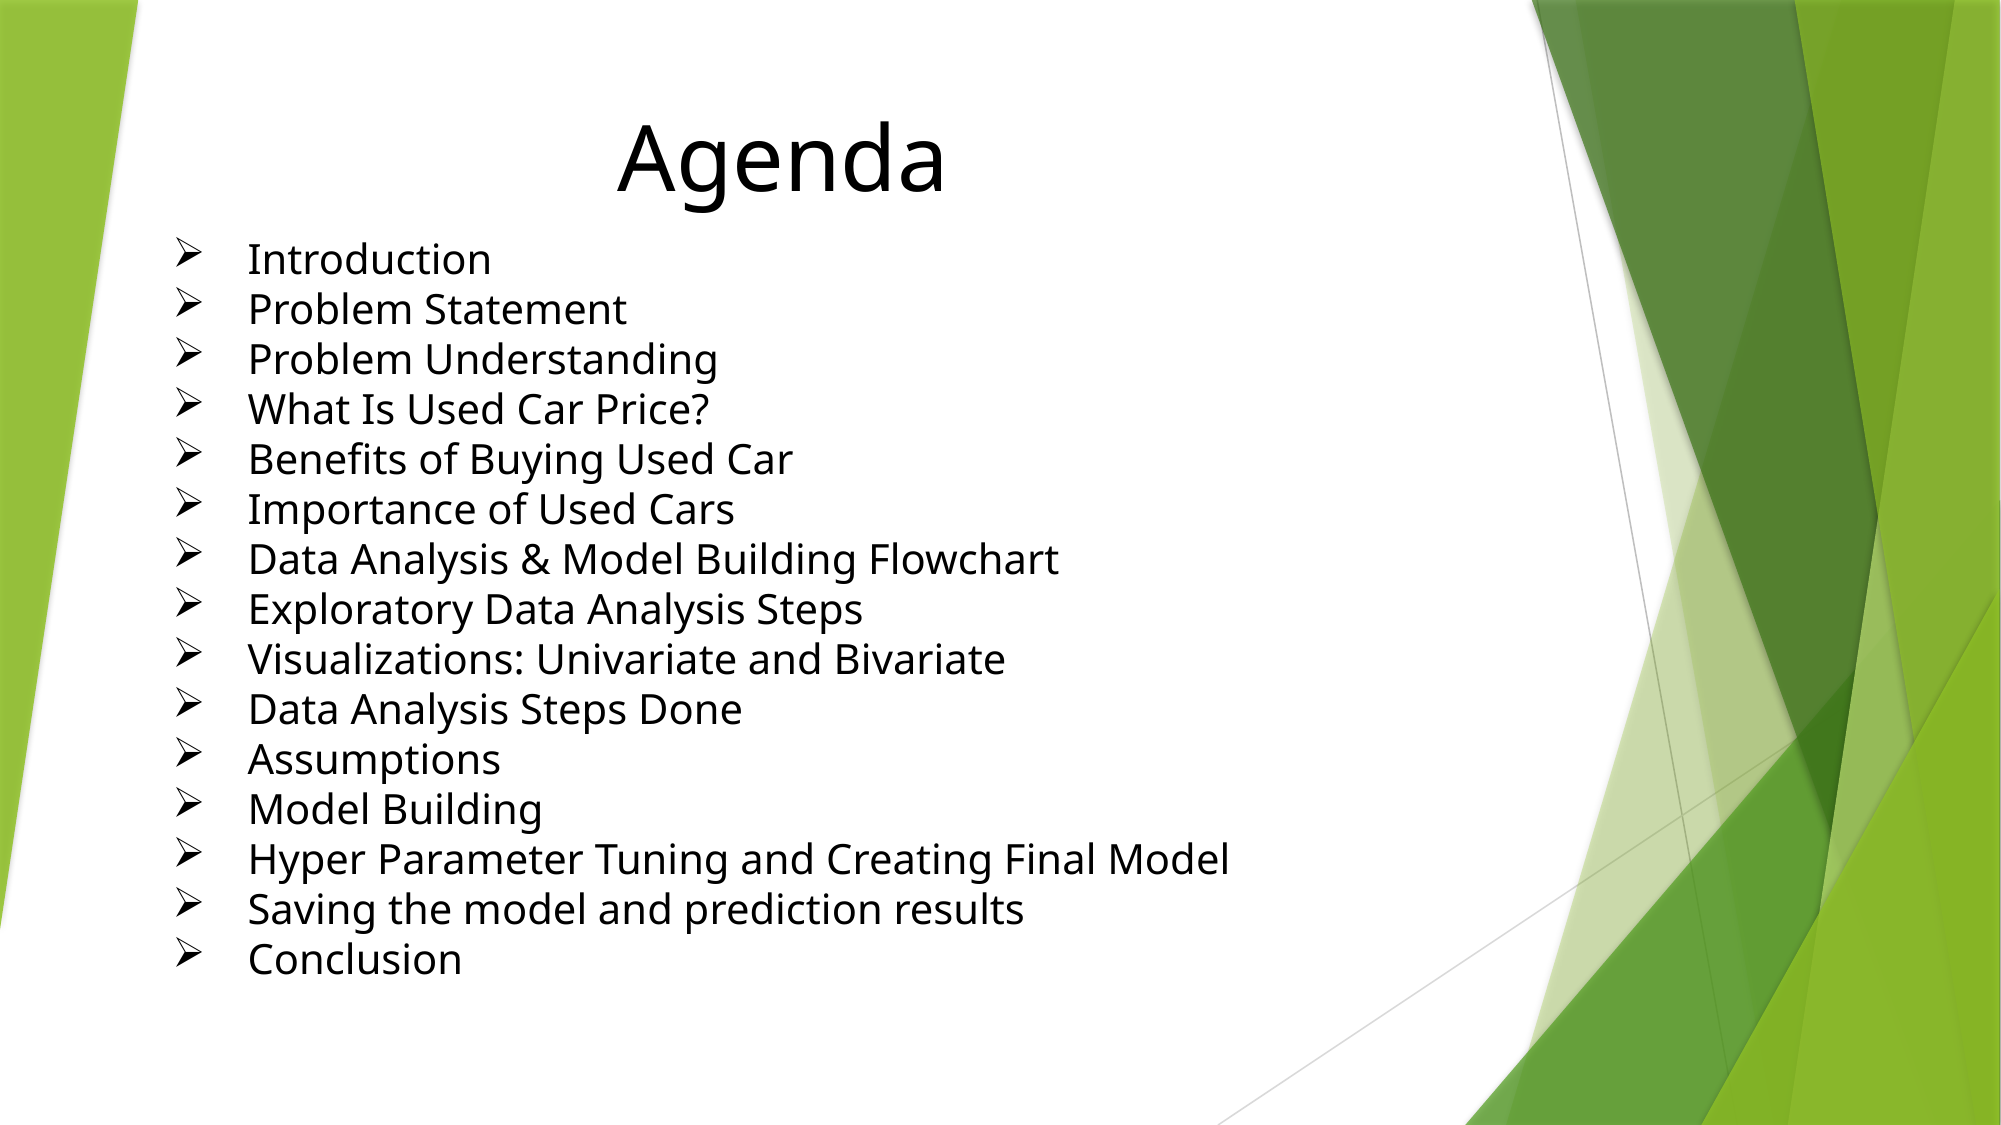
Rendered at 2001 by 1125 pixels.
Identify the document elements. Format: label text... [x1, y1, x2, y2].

text_box Introduction Problem Statement Problem Understanding What Is Used Car Price? Benefits of Buying Used Car Importance of Used Cars Data Analysis & Model Building Flowchart Exploratory Data Analysis Steps Visualizations: Univariate and Bivariate Data Analysis Steps Done Assumptions Model Building Hyper Parameter Tuning and Creating Final Model Saving the model and prediction results Conclusion [157, 225, 1501, 991]
text_box Agenda [170, 92, 1397, 217]
